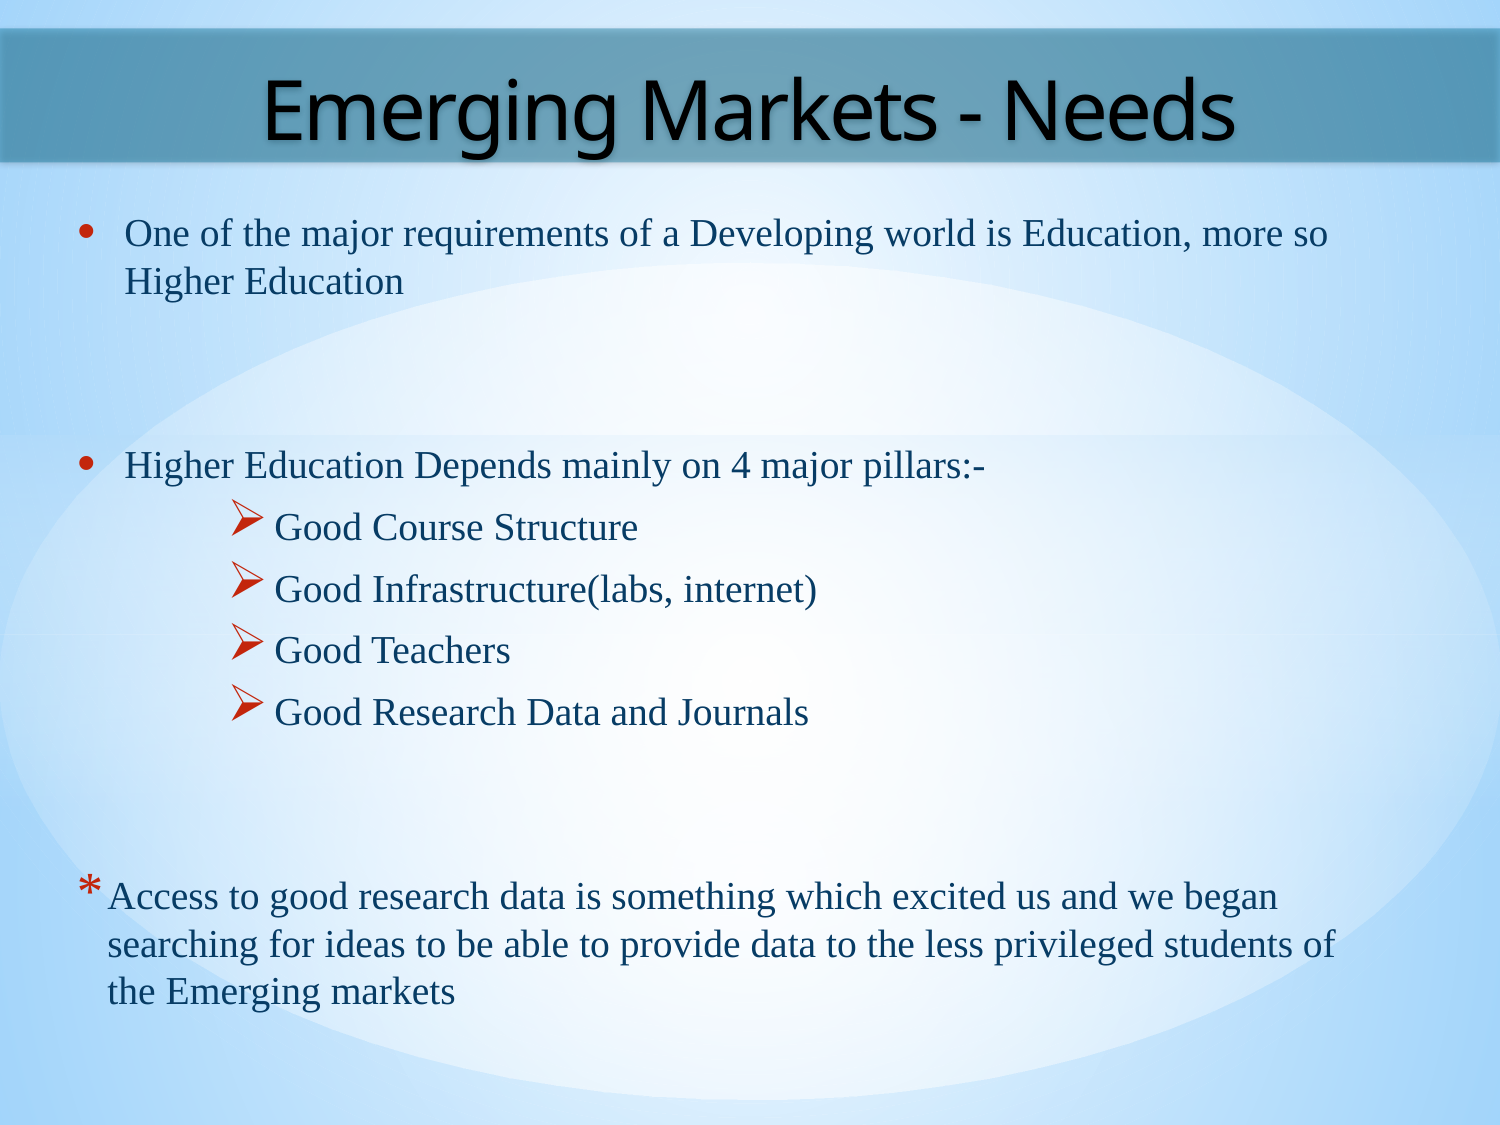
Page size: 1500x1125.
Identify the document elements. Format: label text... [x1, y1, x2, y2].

text_box Emerging Markets - Needs [0, 28, 1500, 163]
list One of the major requirements of a Developing world is Education, more so Higher Education Higher Education Depends mainly on 4 major pillars:- Good Course Structure Good Infrastructure(labs, internet) Good Teachers Good Research Data and Journals Access to good research data is something which excited us and we began searching for ideas to be able to provide data to the less privileged students of the Emerging markets [62, 200, 1363, 1035]
